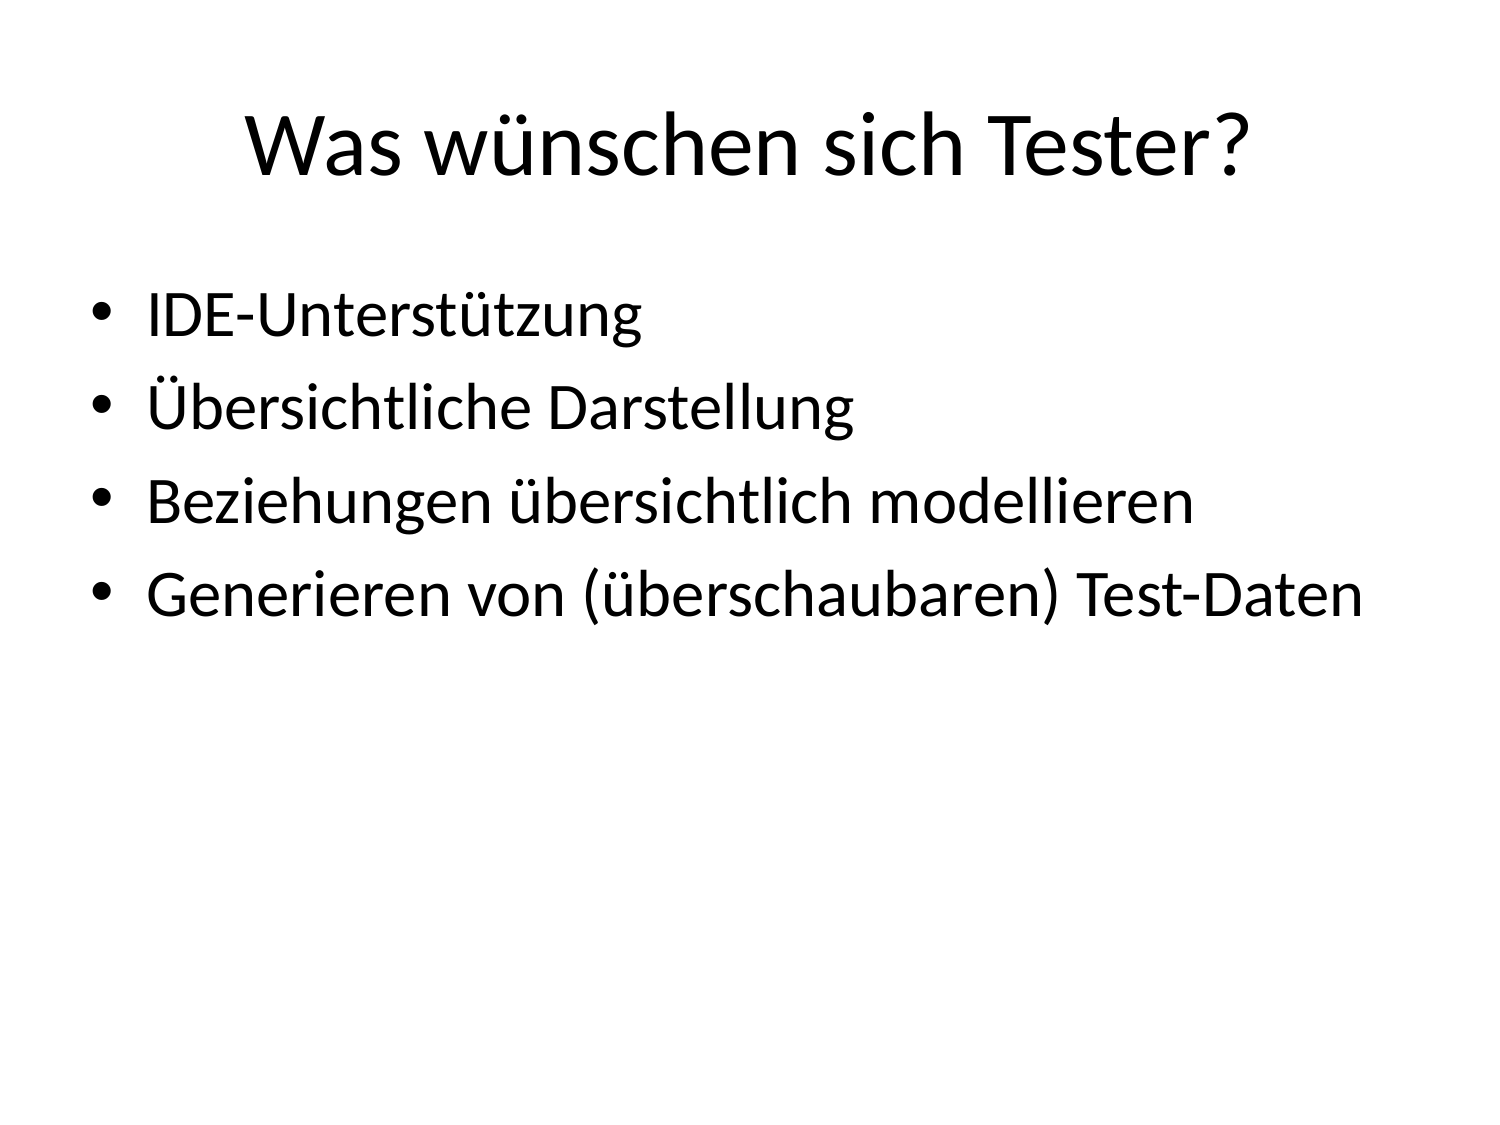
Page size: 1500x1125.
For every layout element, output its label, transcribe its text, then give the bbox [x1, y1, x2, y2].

list IDE-Unterstützung Übersichtliche Darstellung Beziehungen übersichtlich modellieren Generieren von (überschaubaren) Test-Daten [75, 262, 1425, 1005]
title Was wünschen sich Tester? [75, 45, 1425, 233]
